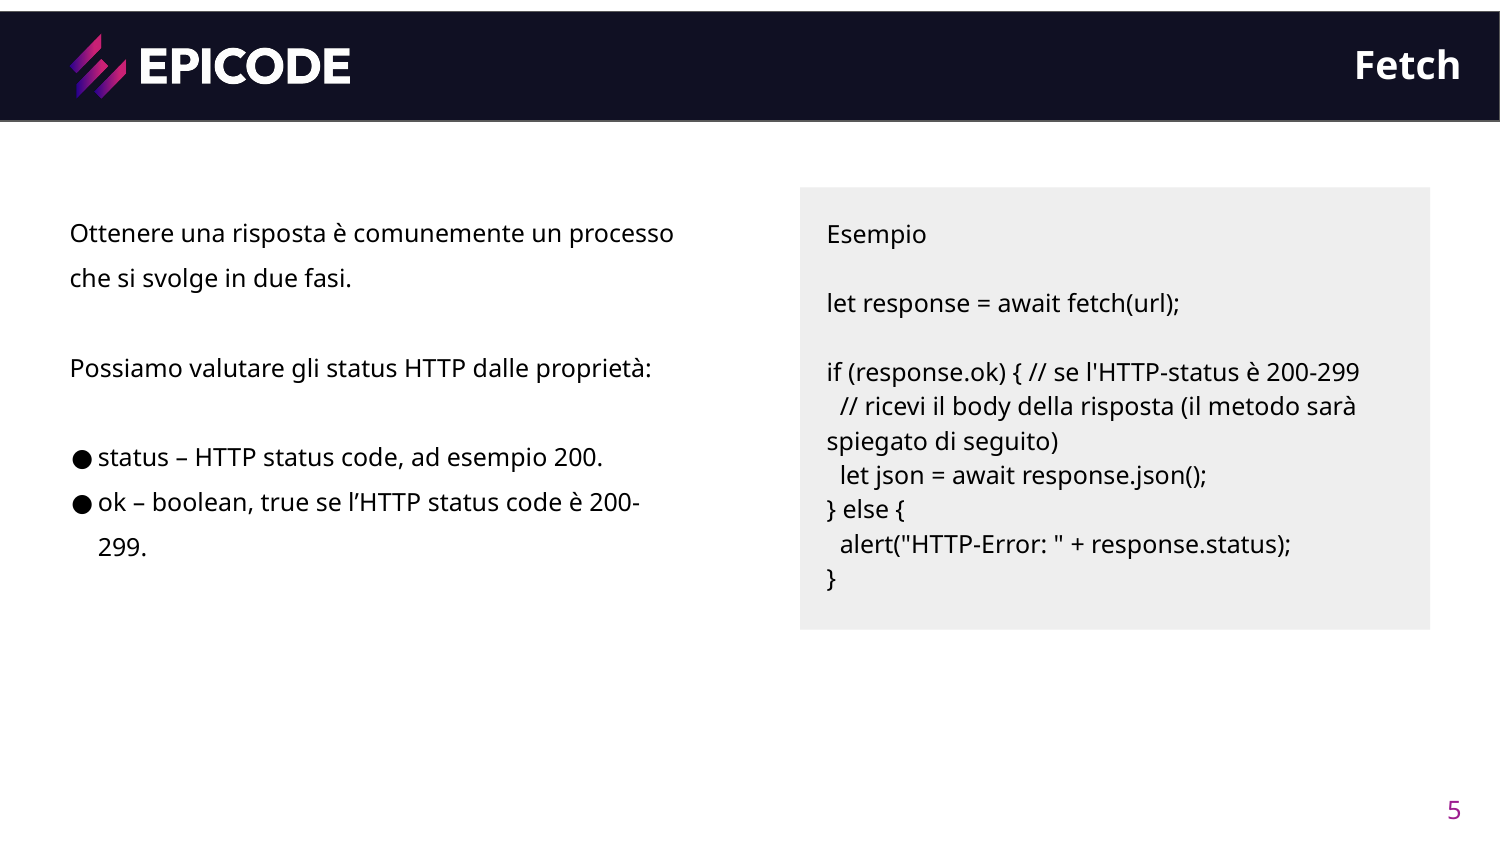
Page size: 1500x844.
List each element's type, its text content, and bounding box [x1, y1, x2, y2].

text_box Ottenere una risposta è comunemente un processo che si svolge in due fasi. Possiamo valutare gli status HTTP dalle proprietà: status – HTTP status code, ad esempio 200. ok – boolean, true se l’HTTP status code è 200-299. [69, 187, 700, 780]
text_box Esempio let response = await fetch(url); if (response.ok) { // se l'HTTP-status è 200-299 // ricevi il body della risposta (il metodo sarà spiegato di seguito) let json = await response.json(); } else { alert("HTTP-Error: " + response.status); } [800, 187, 1431, 630]
text_box [0, 11, 1500, 121]
picture [69, 33, 350, 99]
text_box ‹#› [1371, 779, 1462, 844]
title Fetch [668, 40, 1462, 93]
